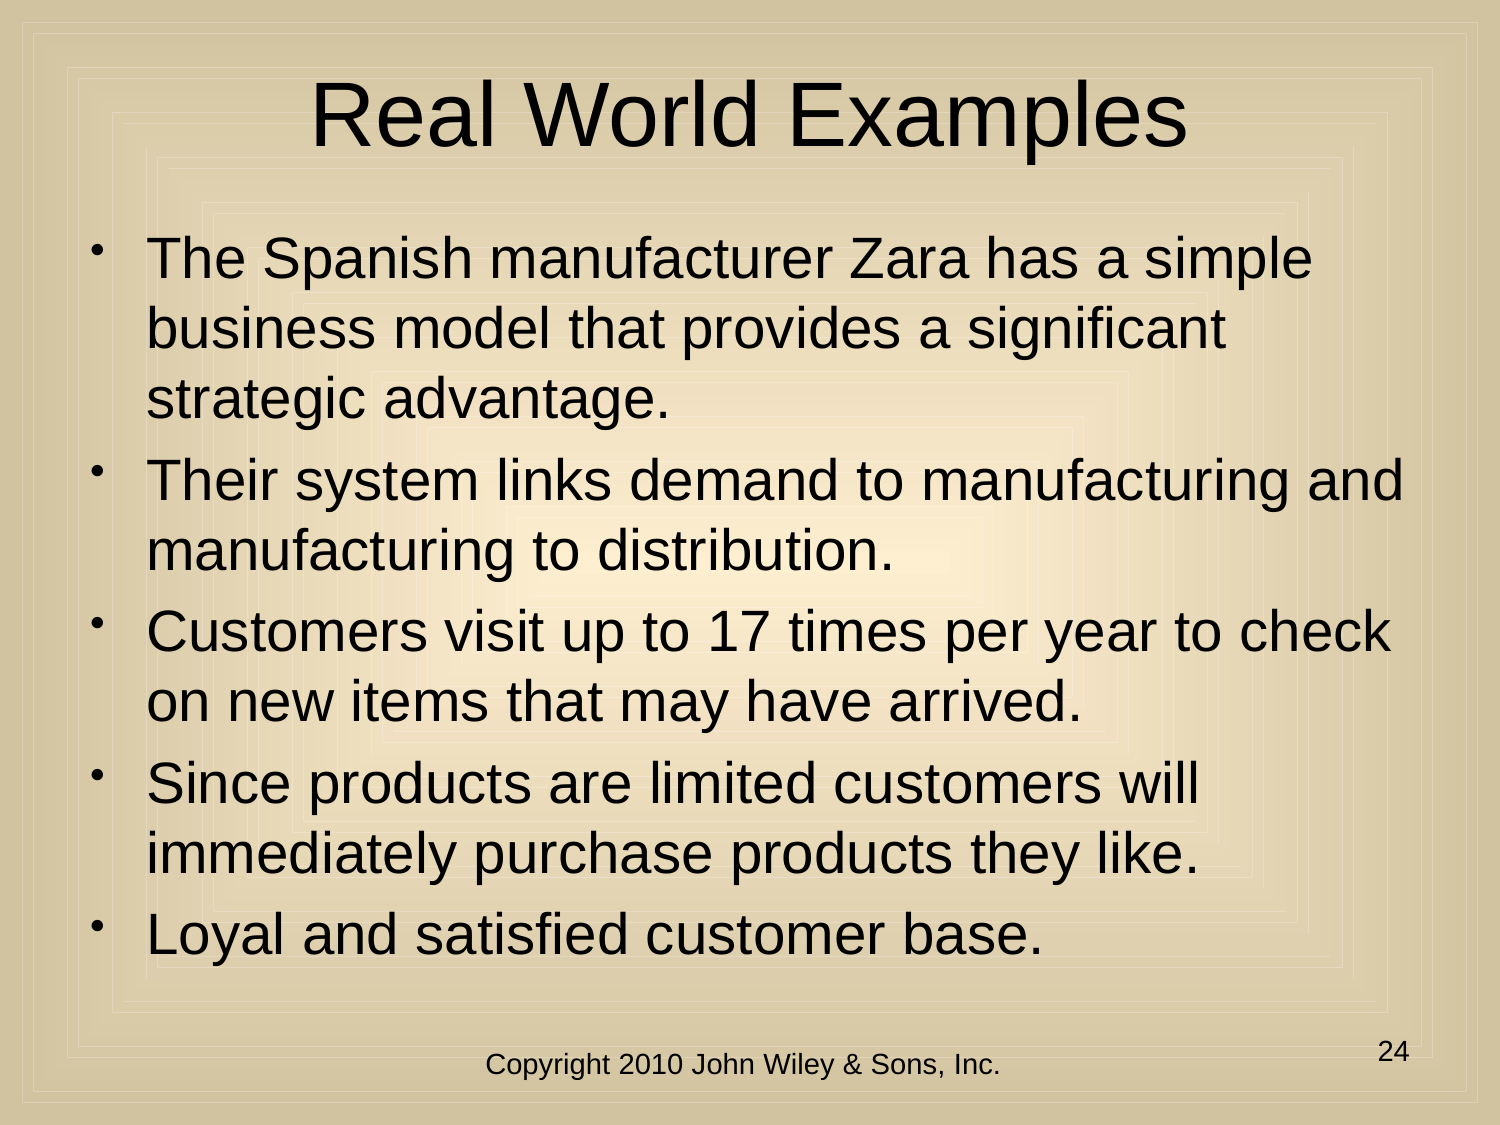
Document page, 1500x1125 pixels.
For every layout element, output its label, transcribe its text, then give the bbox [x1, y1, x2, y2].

slide_number 24 [1074, 1024, 1426, 1103]
footer Copyright 2010 John Wiley & Sons, Inc. [462, 1037, 1026, 1103]
list The Spanish manufacturer Zara has a simple business model that provides a significant strategic advantage. Their system links demand to manufacturing and manufacturing to distribution. Customers visit up to 17 times per year to check on new items that may have arrived. Since products are limited customers will immediately purchase products they like. Loyal and satisfied customer base. [75, 212, 1425, 1025]
title Real World Examples [75, 45, 1425, 175]
